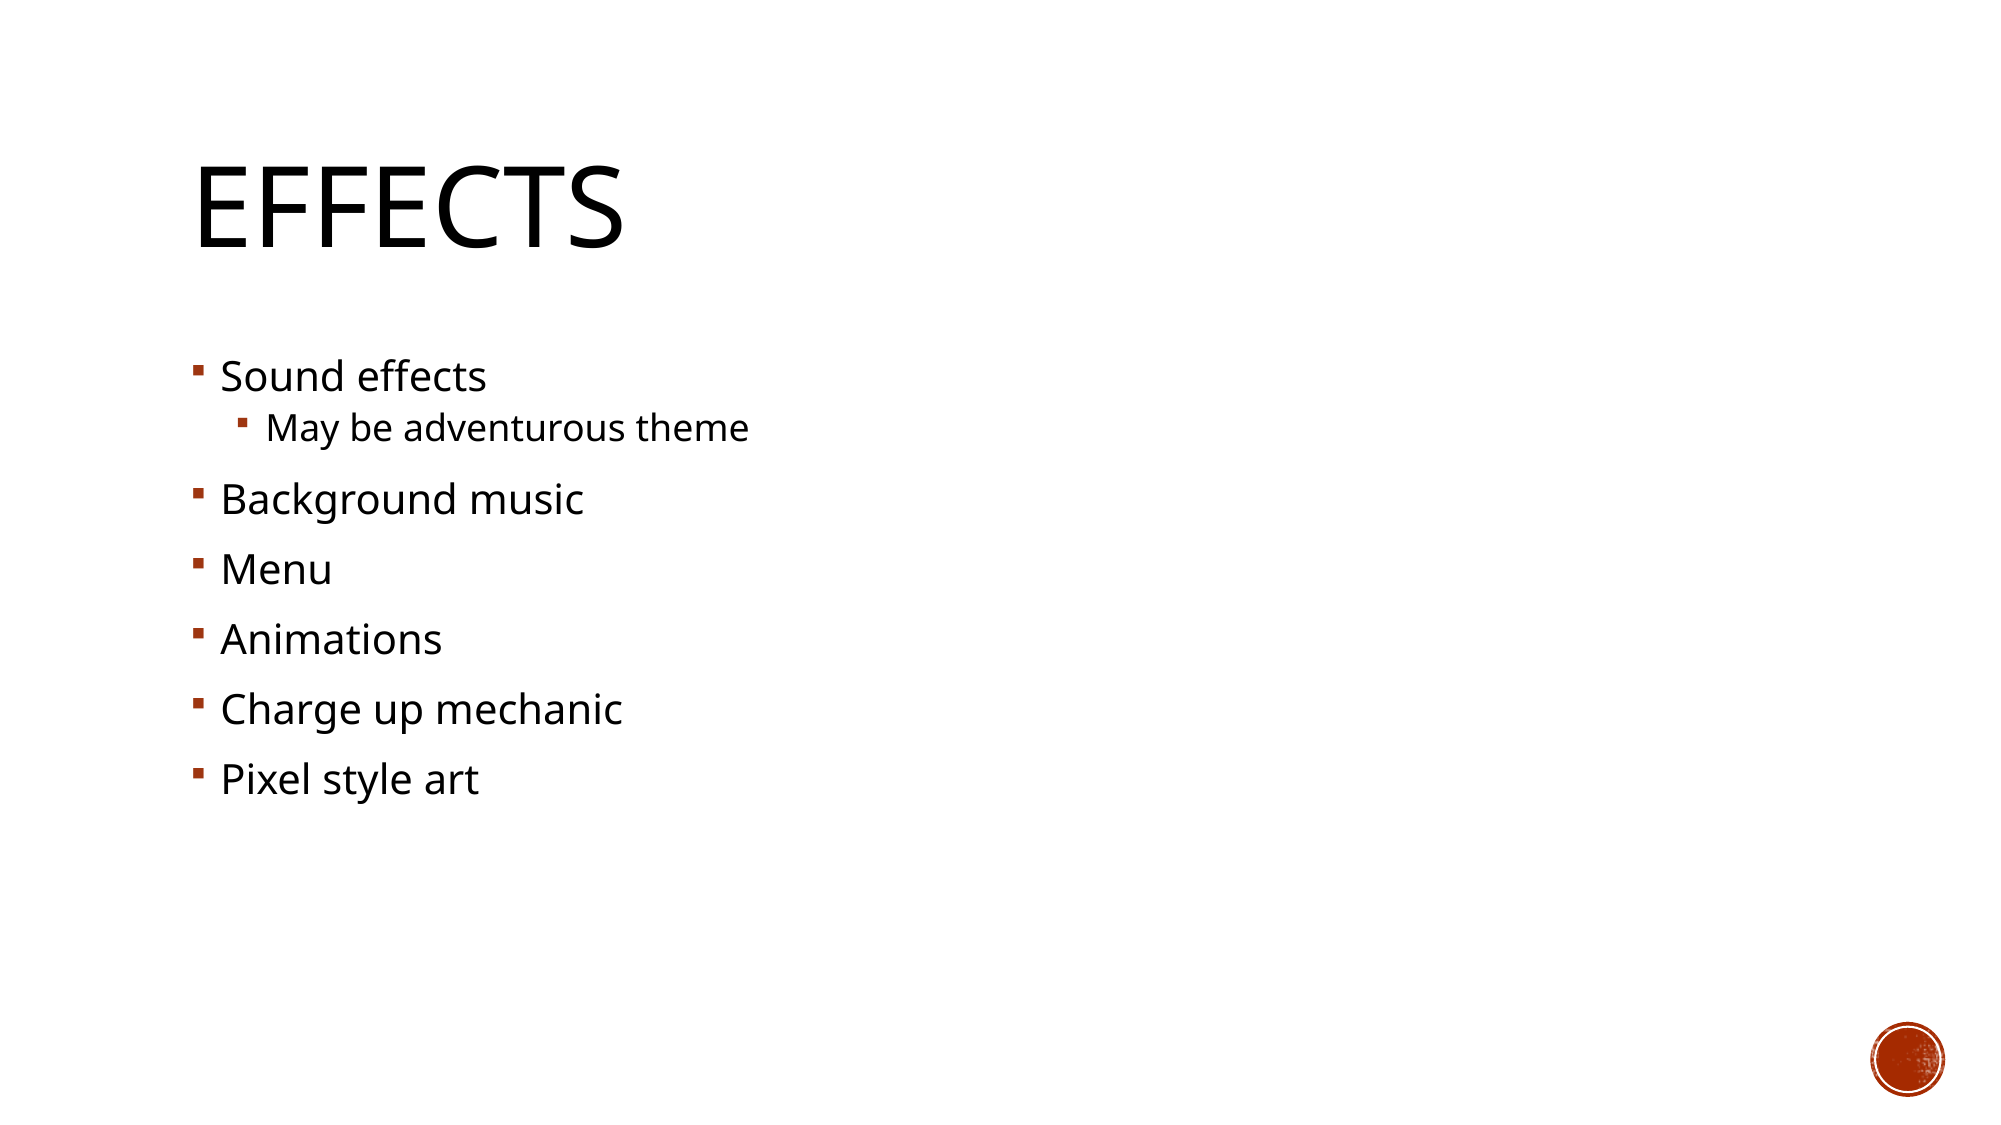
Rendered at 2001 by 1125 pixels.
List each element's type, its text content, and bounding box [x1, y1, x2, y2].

title Effects [175, 79, 1826, 344]
list Sound effects May be adventurous theme Background music Menu Animations Charge up mechanic Pixel style art [175, 348, 1826, 1013]
